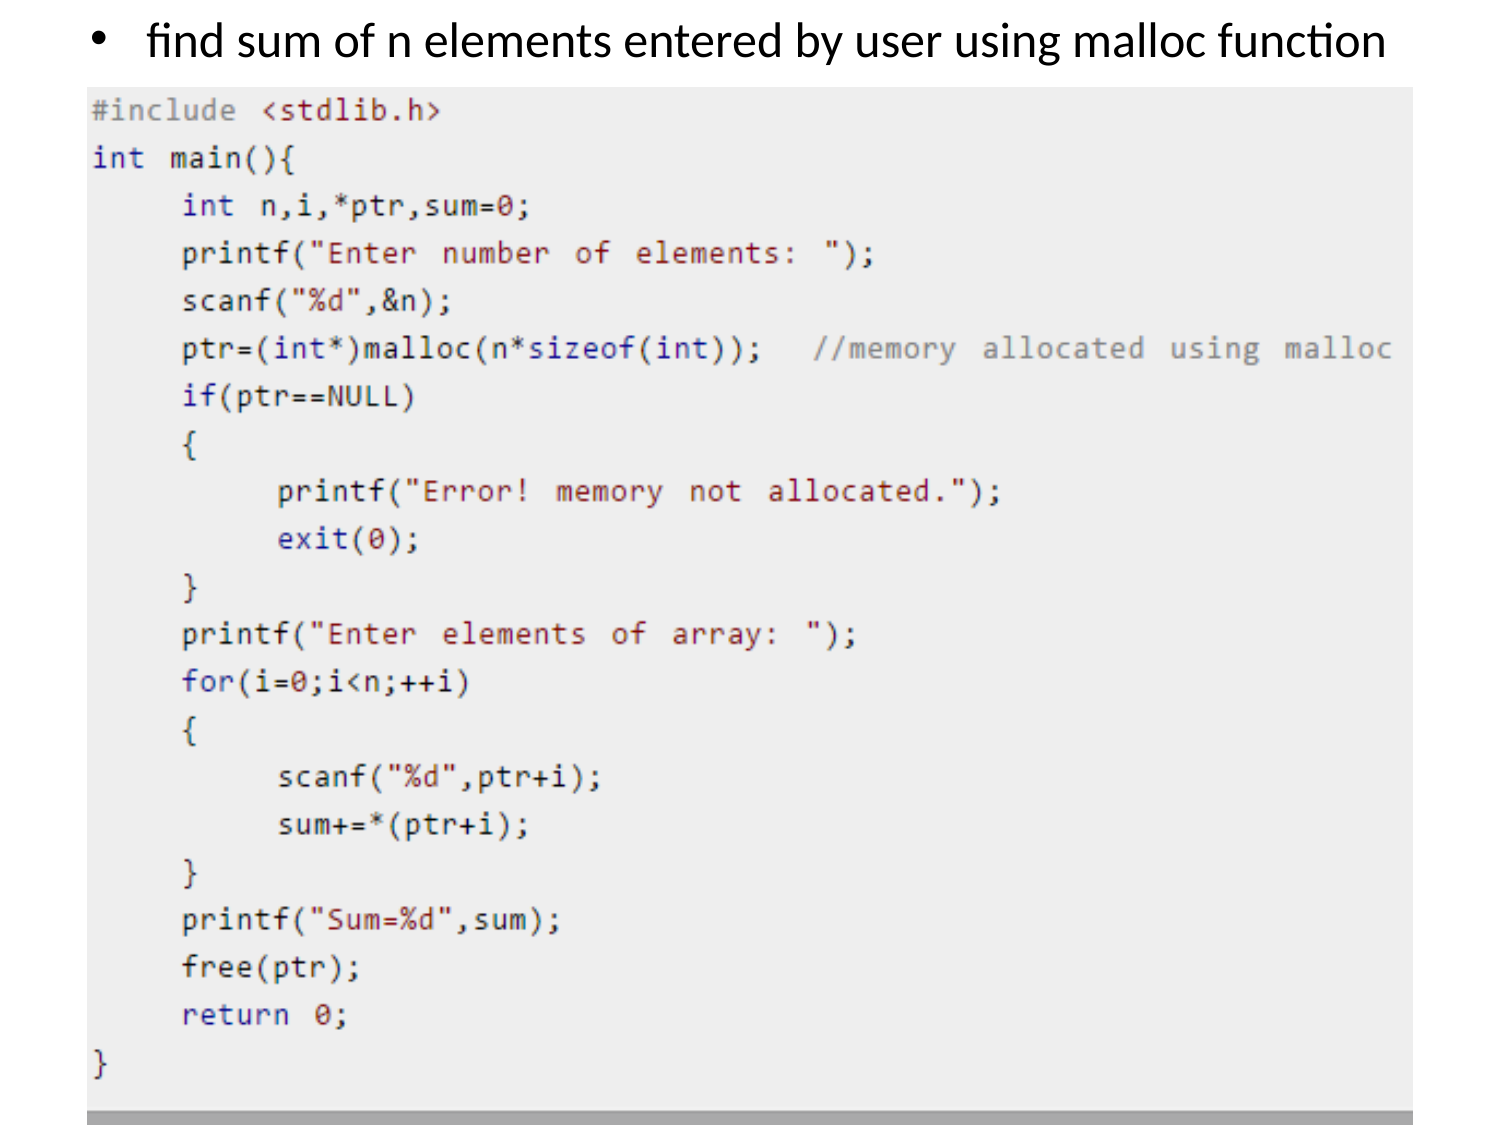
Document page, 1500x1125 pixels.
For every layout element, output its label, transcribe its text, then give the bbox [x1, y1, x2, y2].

list find sum of n elements entered by user using malloc function [75, 0, 1425, 1005]
slide_number 19 [1416, 1042, 1425, 1103]
picture [87, 87, 1413, 1125]
